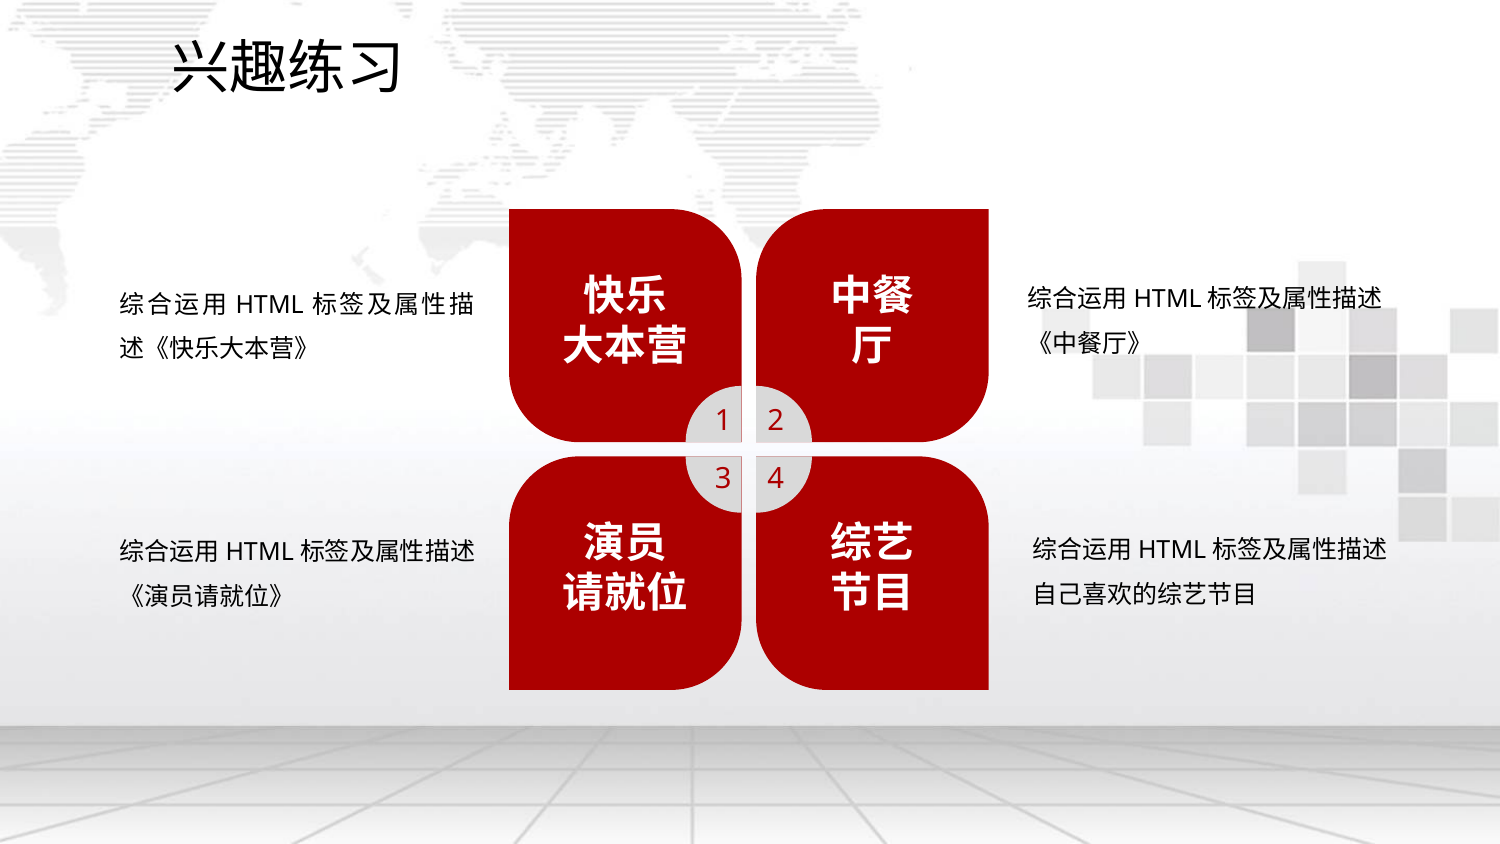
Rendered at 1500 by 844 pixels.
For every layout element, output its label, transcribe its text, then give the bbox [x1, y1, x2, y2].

text_box 综合运用HTML标签及属性描述《快乐大本营》 [119, 273, 475, 364]
text_box [685, 456, 742, 513]
text_box 兴趣练习 [156, 22, 552, 108]
text_box 综合运用HTML标签及属性描述 《演员请就位》 [119, 520, 479, 611]
text_box 快乐 大本营 [551, 261, 699, 369]
text_box 3 [712, 459, 732, 495]
text_box [756, 209, 989, 443]
text_box 综合运用HTML标签及属性描述 自己喜欢的综艺节目 [1032, 518, 1388, 609]
text_box [509, 456, 742, 690]
picture [0, 0, 1500, 844]
text_box 演员 请就位 [553, 508, 698, 617]
text_box [756, 385, 812, 443]
text_box [685, 385, 742, 443]
text_box 中餐 厅 [801, 261, 944, 369]
text_box [756, 456, 812, 513]
text_box [509, 209, 742, 443]
text_box 综艺 节目 [801, 508, 944, 617]
text_box 4 [764, 459, 785, 495]
text_box 综合运用HTML标签及属性描述 《中餐厅》 [1027, 267, 1424, 358]
text_box 1 [712, 401, 732, 437]
text_box 2 [764, 401, 785, 437]
text_box [756, 456, 989, 690]
